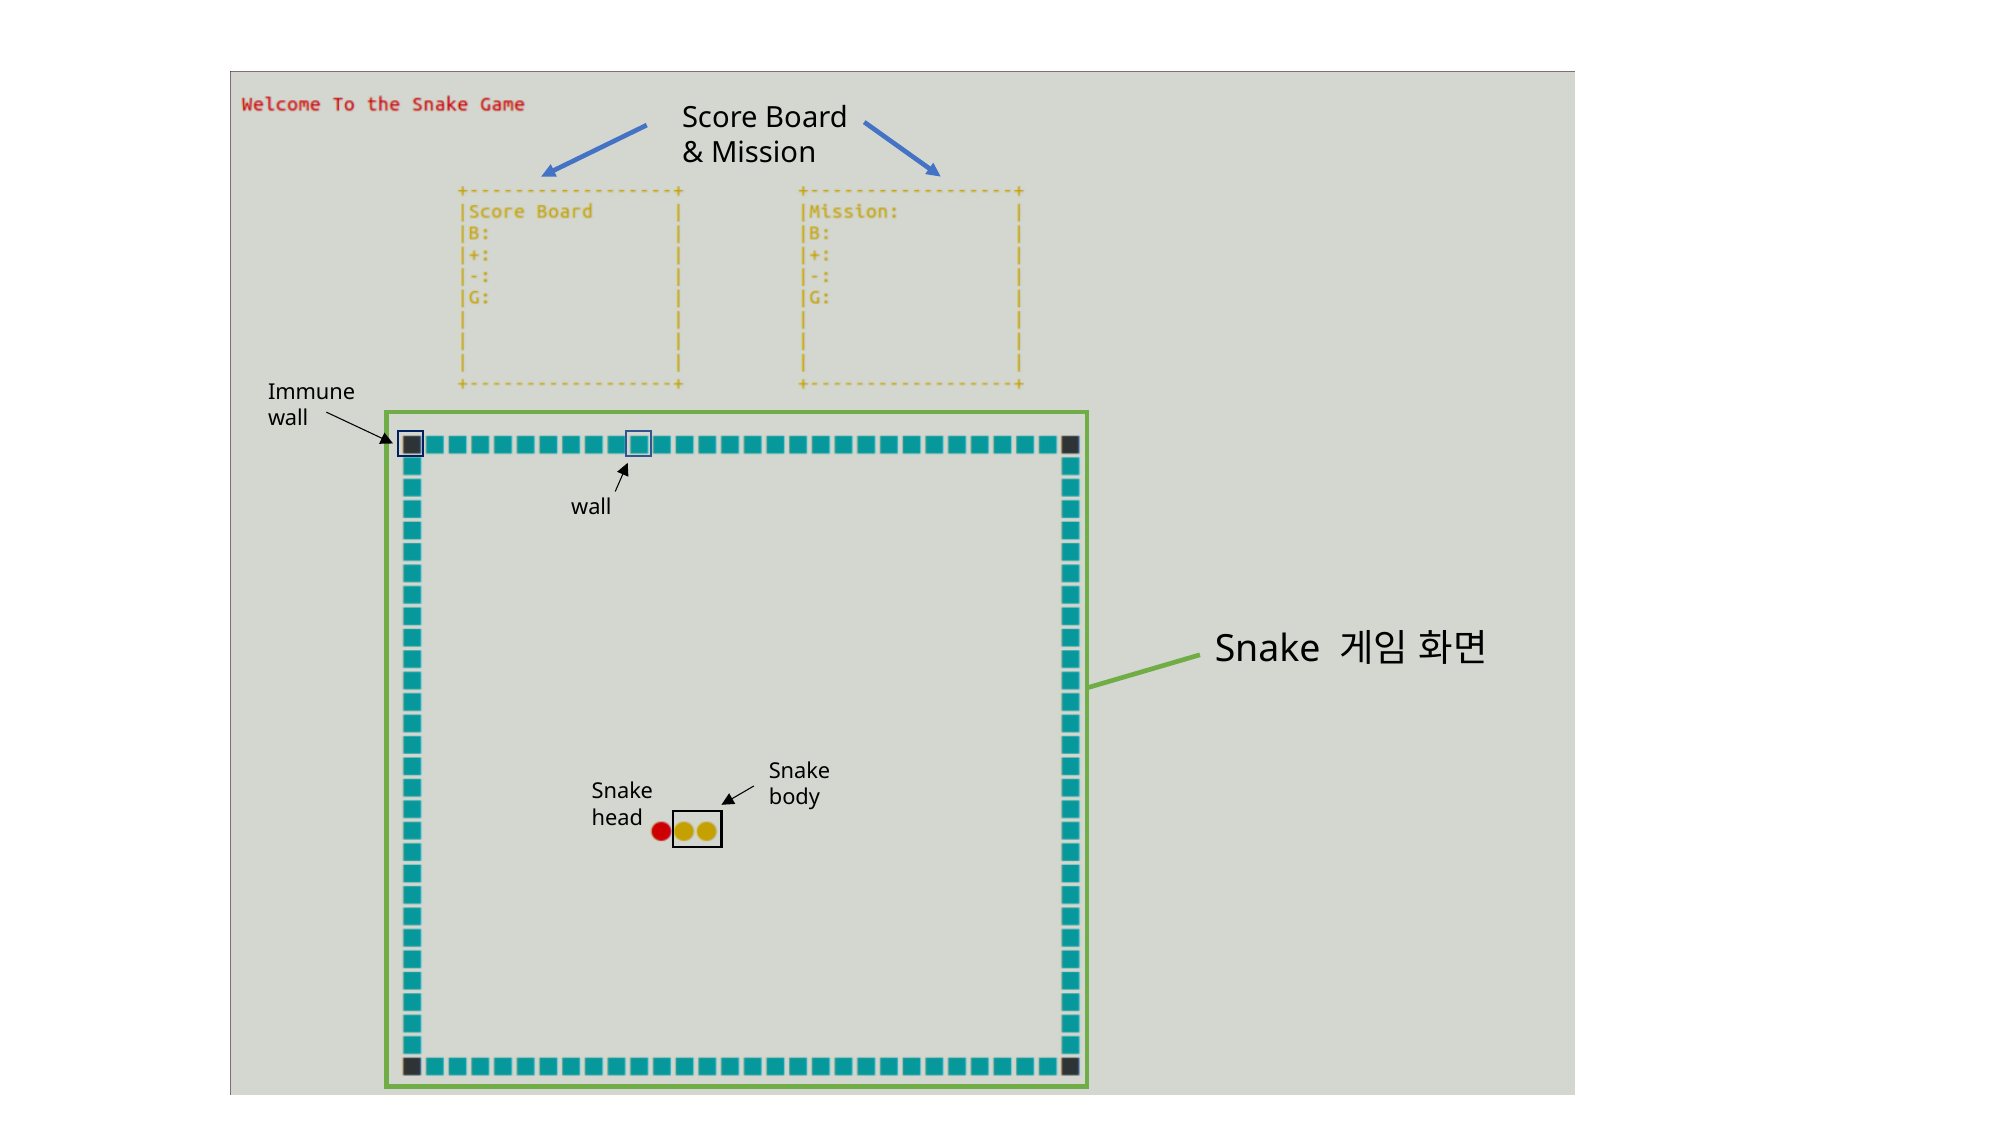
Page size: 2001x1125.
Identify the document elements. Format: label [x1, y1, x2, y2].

text_box [541, 125, 647, 177]
picture [230, 71, 1575, 1096]
text_box [615, 462, 628, 492]
text_box [326, 412, 394, 444]
text_box [1087, 654, 1200, 688]
text_box [721, 785, 754, 805]
text_box [864, 122, 941, 177]
